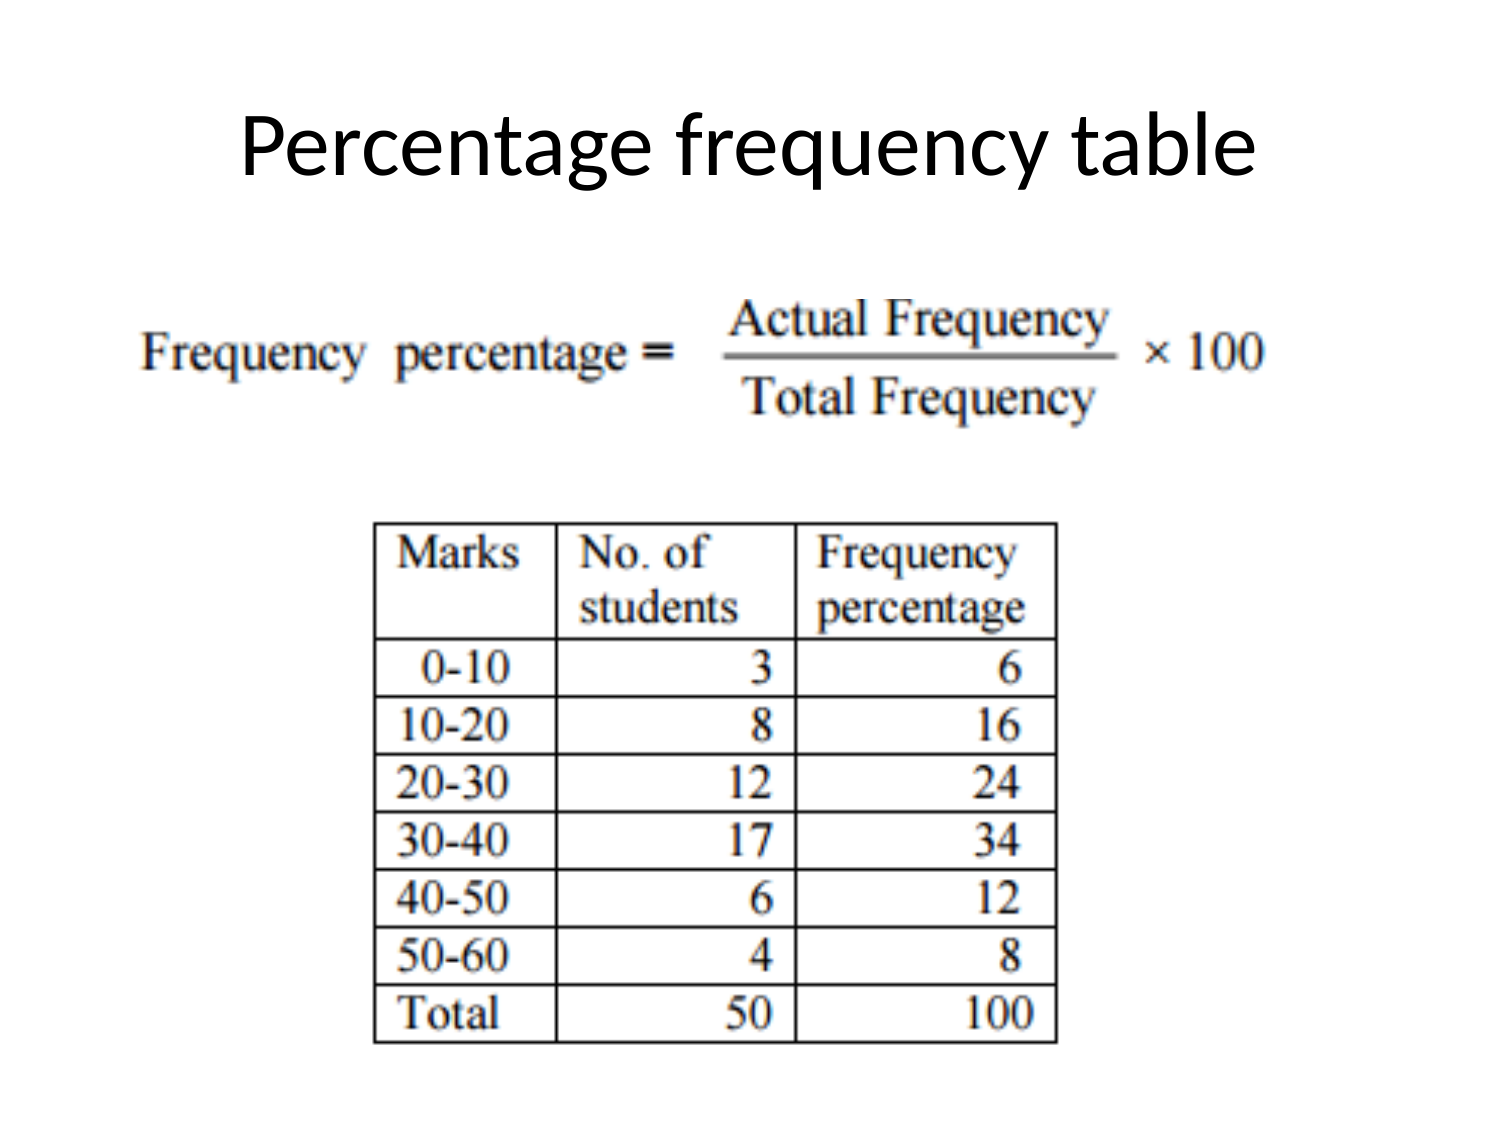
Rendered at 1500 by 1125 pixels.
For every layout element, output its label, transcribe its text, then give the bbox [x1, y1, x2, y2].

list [137, 299, 1315, 437]
title Percentage frequency table [75, 45, 1425, 233]
picture [349, 499, 1077, 1058]
